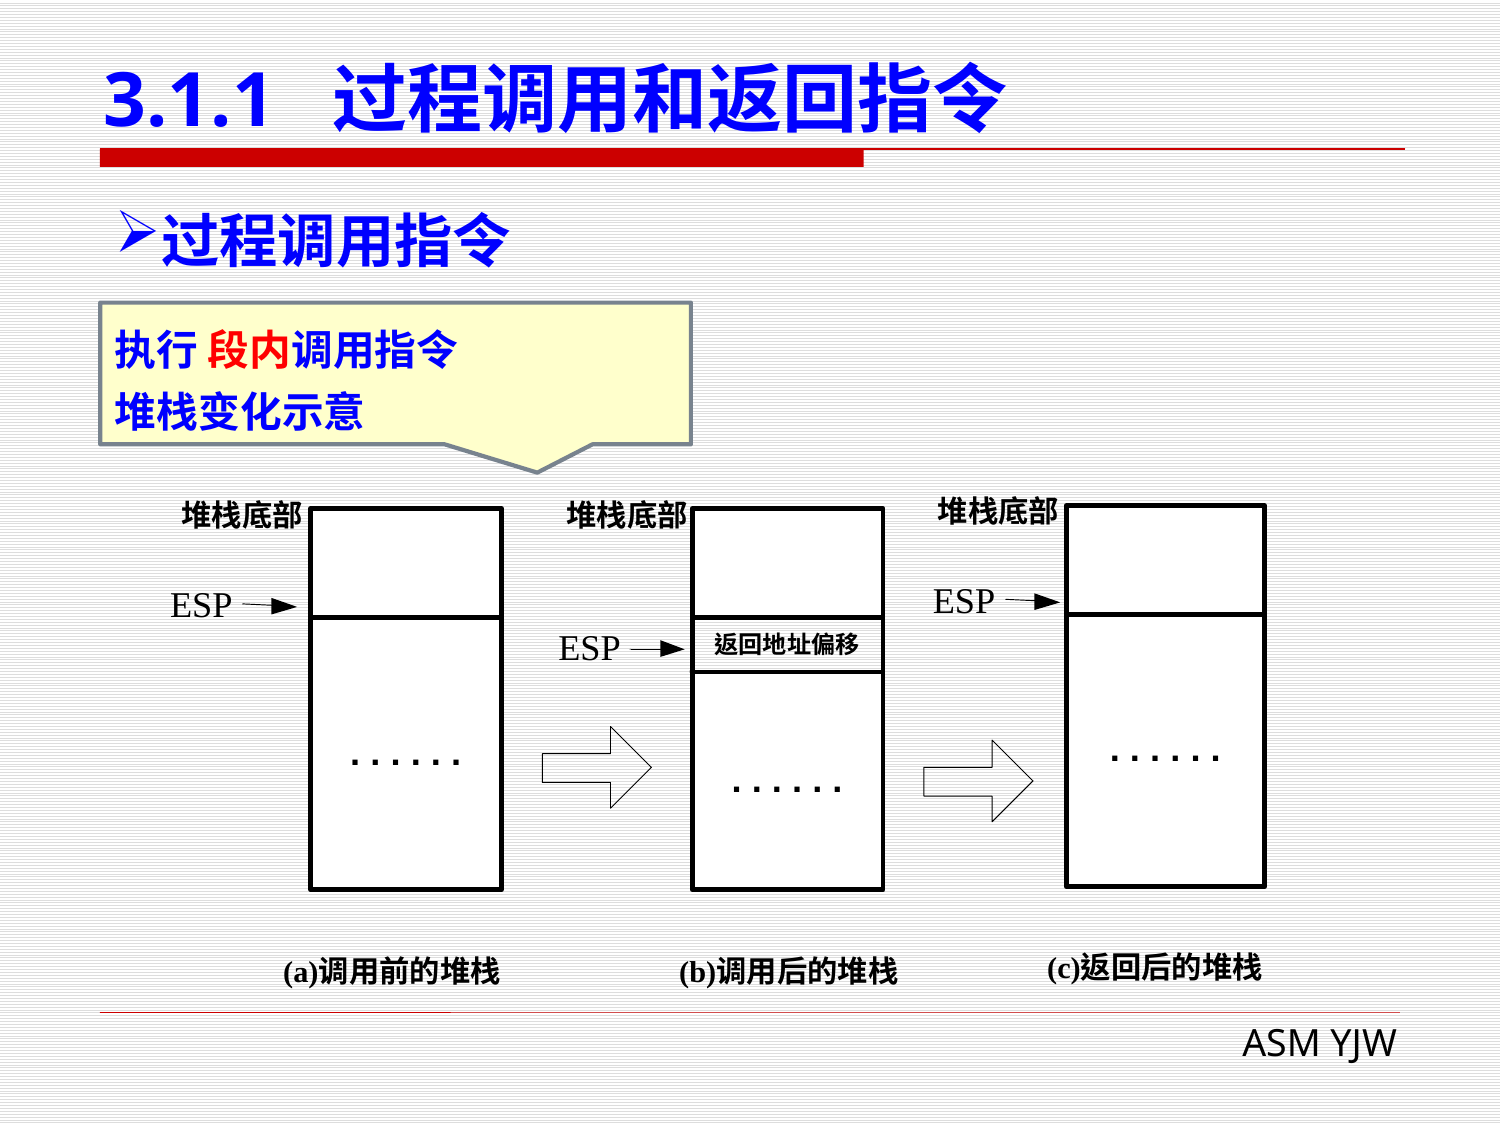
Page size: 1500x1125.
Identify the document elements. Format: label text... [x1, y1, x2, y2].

title 3.1.1 过程调用和返回指令 [88, 42, 1448, 149]
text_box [99, 479, 1318, 1006]
text_box 过程调用指令 [100, 196, 1400, 281]
text_box [693, 326, 1400, 387]
text_box 执行 段内调用指令 堆栈变化示意 [98, 300, 693, 475]
